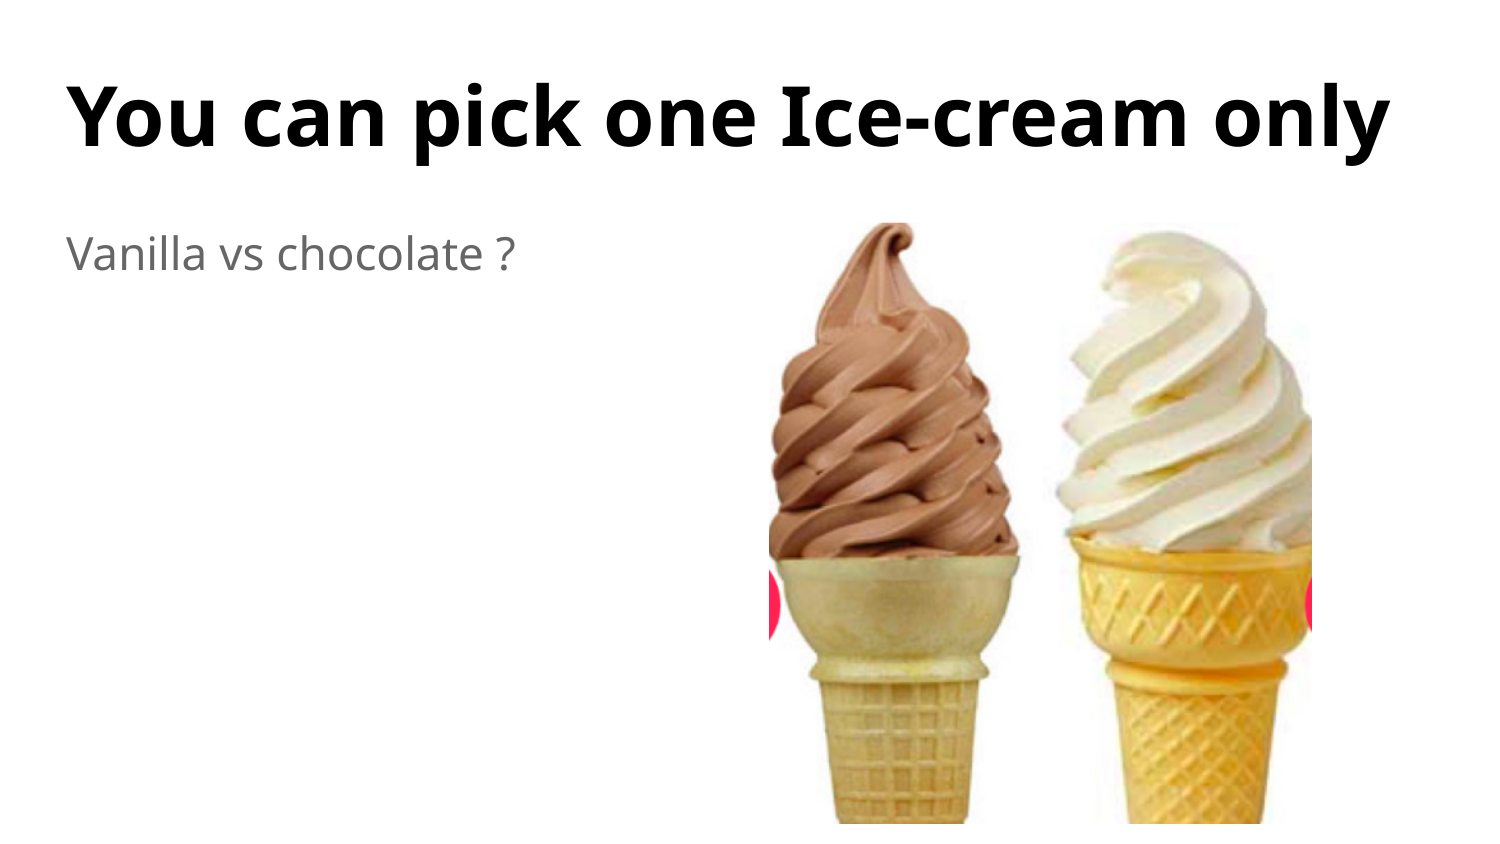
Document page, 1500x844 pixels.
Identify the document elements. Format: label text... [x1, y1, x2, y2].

picture [769, 213, 1312, 824]
title You can pick one Ice-cream only [51, 48, 1449, 180]
list Vanilla vs chocolate ? [51, 201, 1449, 750]
